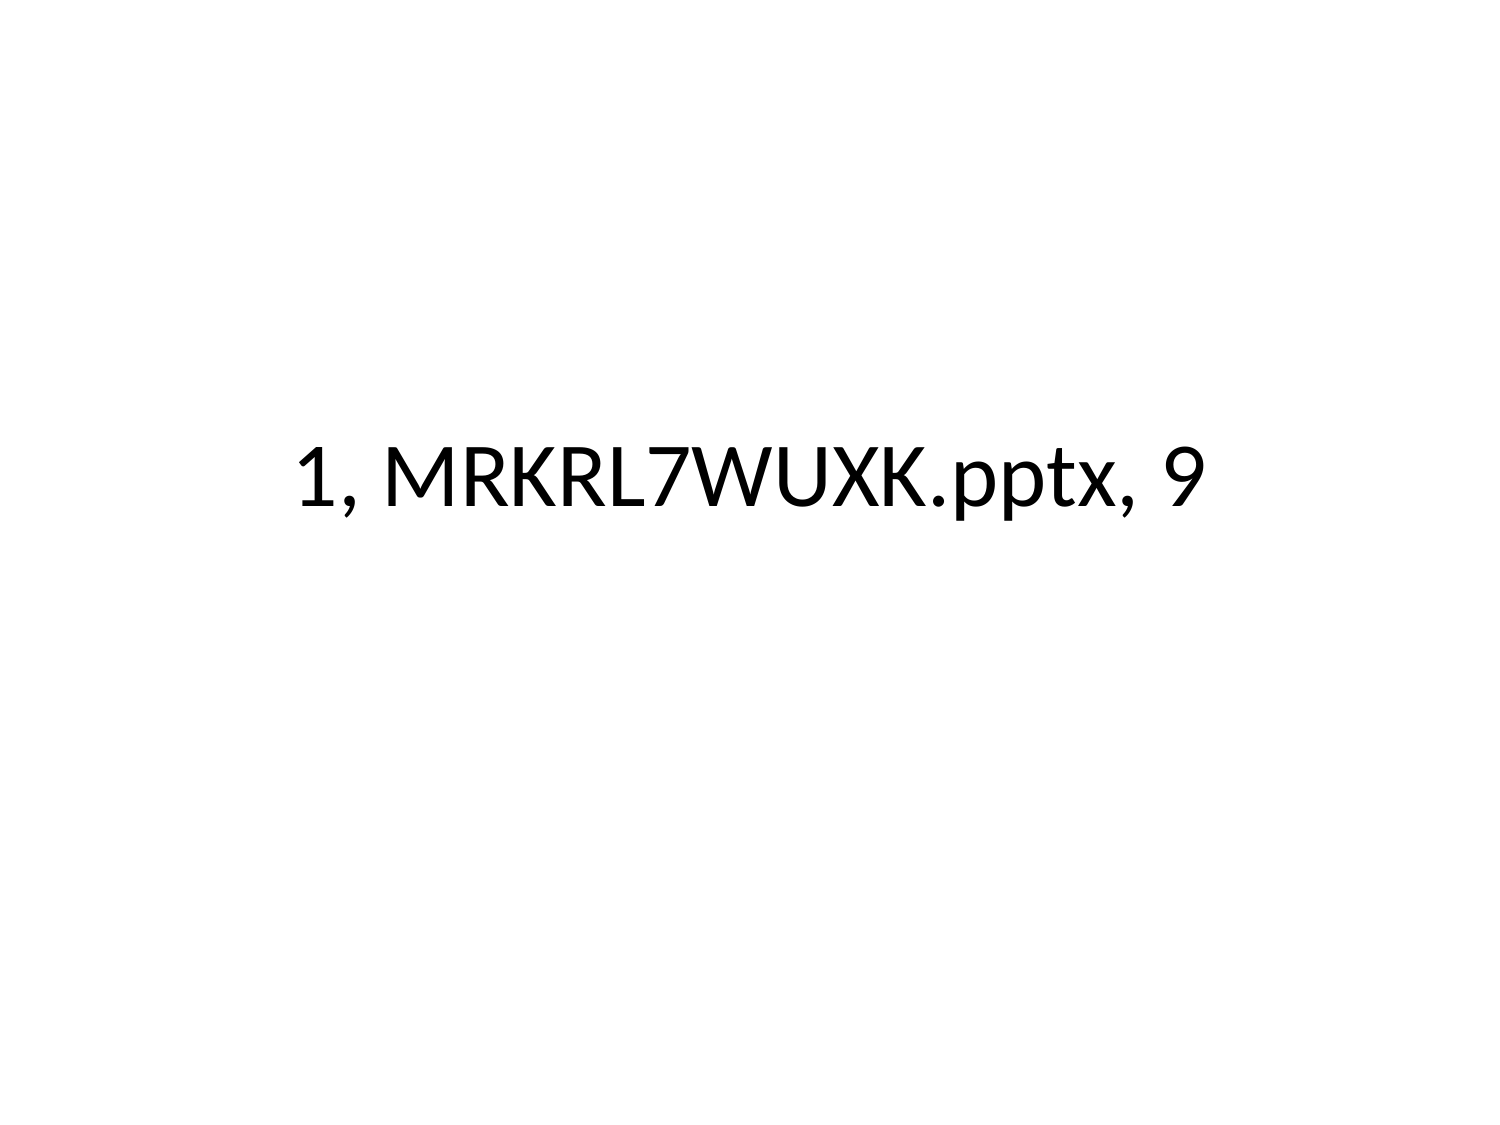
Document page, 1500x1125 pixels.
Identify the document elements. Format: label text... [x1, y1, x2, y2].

title 1, MRKRL7WUXK.pptx, 9 [112, 349, 1388, 591]
